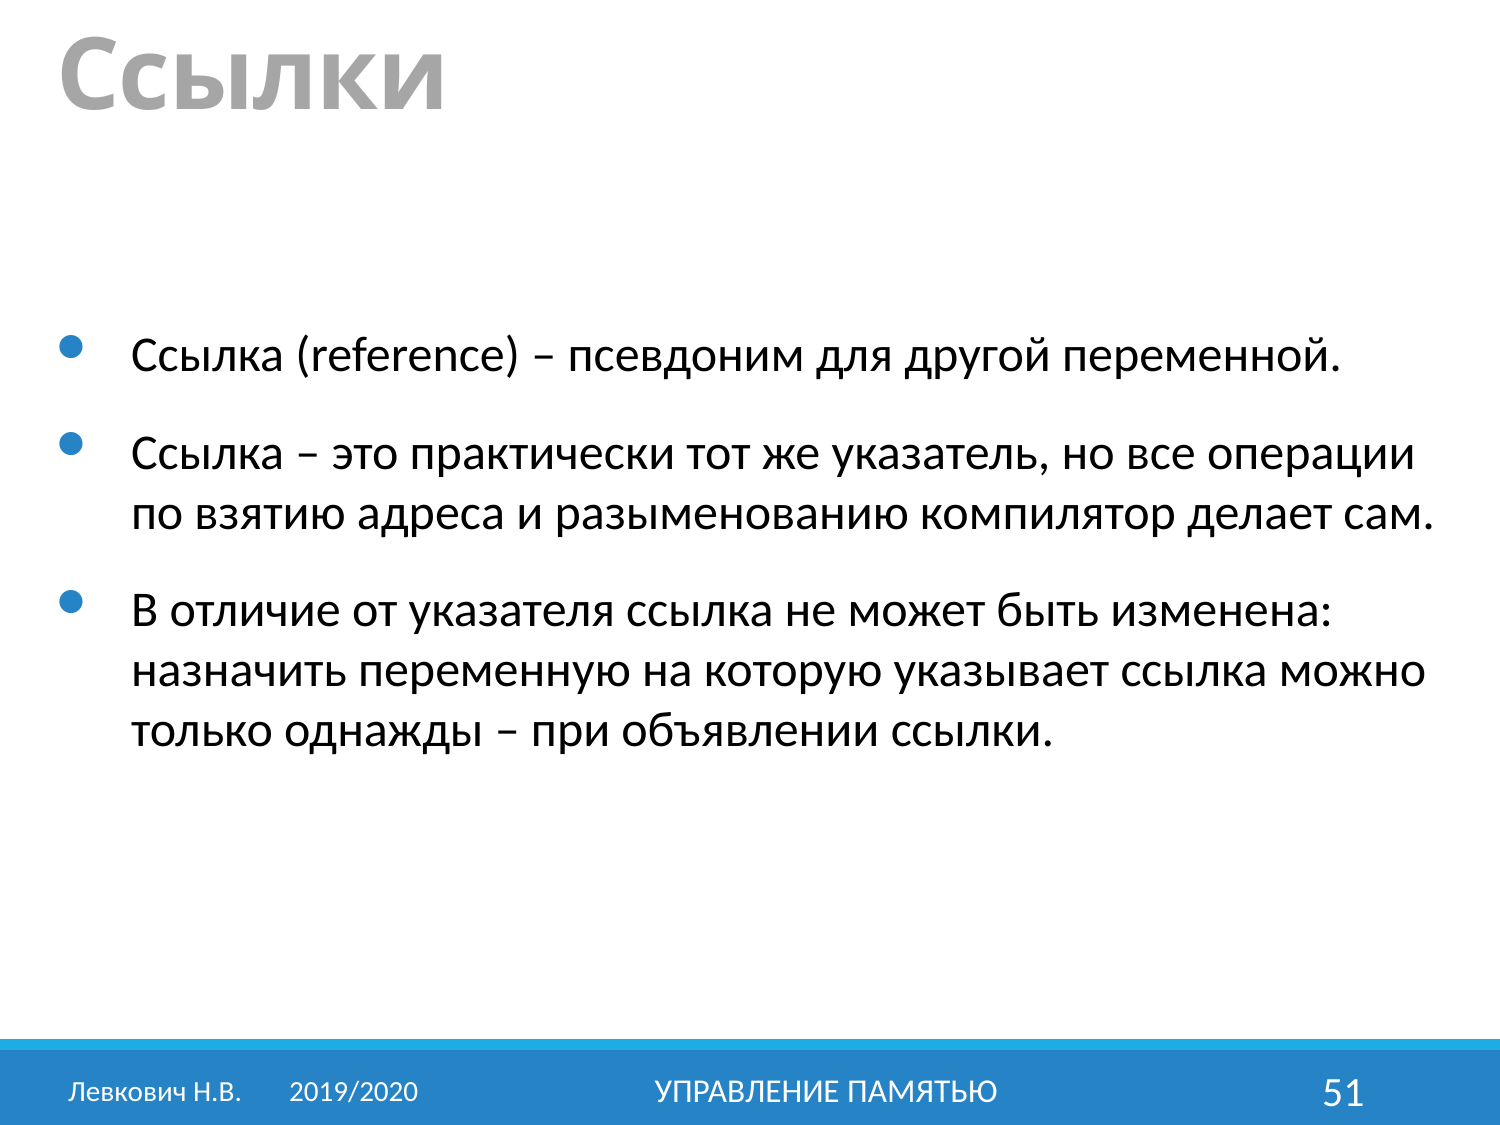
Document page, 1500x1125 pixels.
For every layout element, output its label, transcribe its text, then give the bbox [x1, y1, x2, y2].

slide_number Левкович Н.В. 2019/2020 [47, 1059, 440, 1120]
footer Управление памятью [453, 1059, 1199, 1120]
slide_number 51 [1218, 1059, 1380, 1120]
title Ссылки [41, 0, 1279, 138]
text_box Ссылка (reference) – псевдоним для другой переменной. Ссылка – это практически тот же указатель, но все операции по взятию адреса и разыменованию компилятор делает сам. В отличие от указателя ссылка не может быть изменена: назначить переменную на которую указывает ссылка можно только однажды – при объявлении ссылки. [41, 314, 1459, 765]
